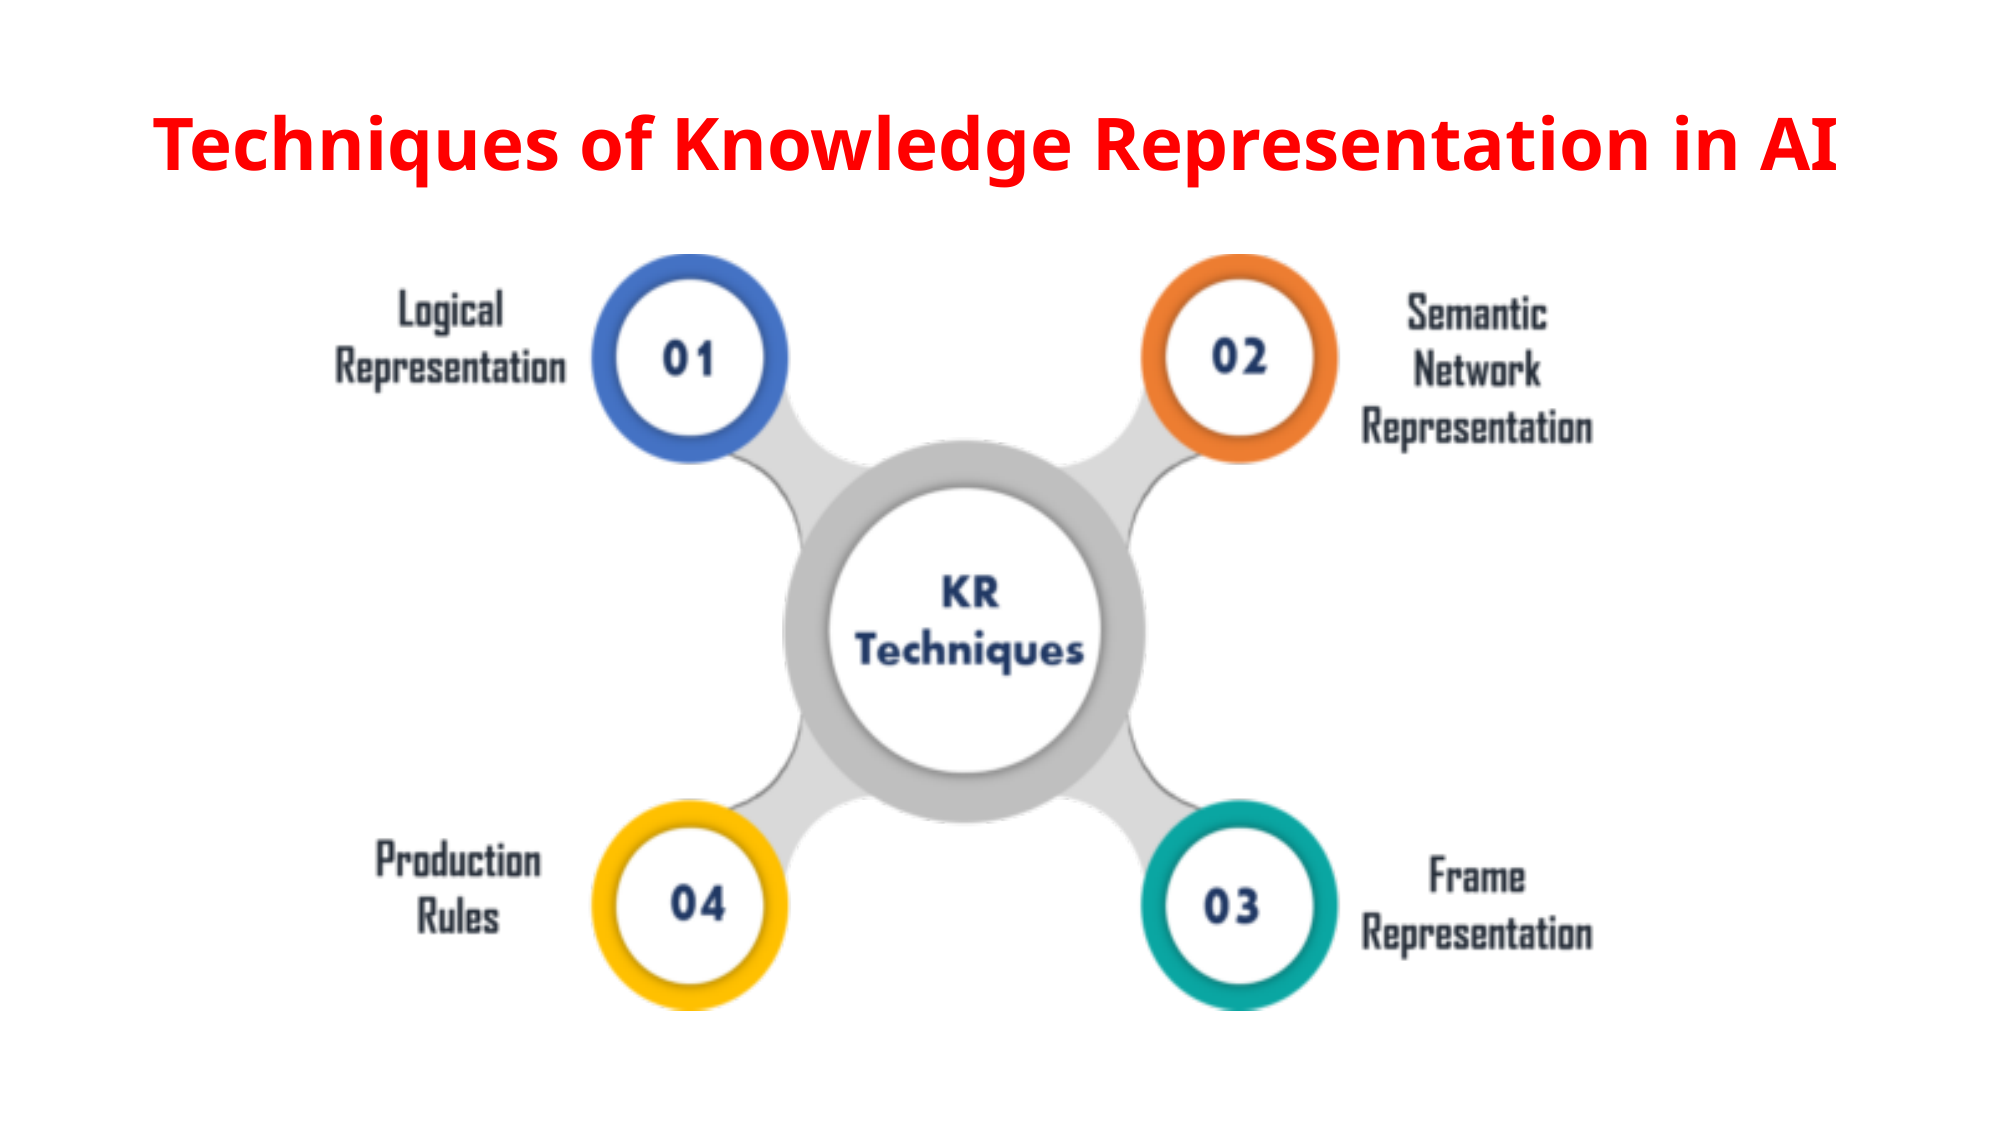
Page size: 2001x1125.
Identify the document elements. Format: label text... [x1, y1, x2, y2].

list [309, 254, 1621, 1011]
title Techniques of Knowledge Representation in AI [137, 59, 1863, 278]
